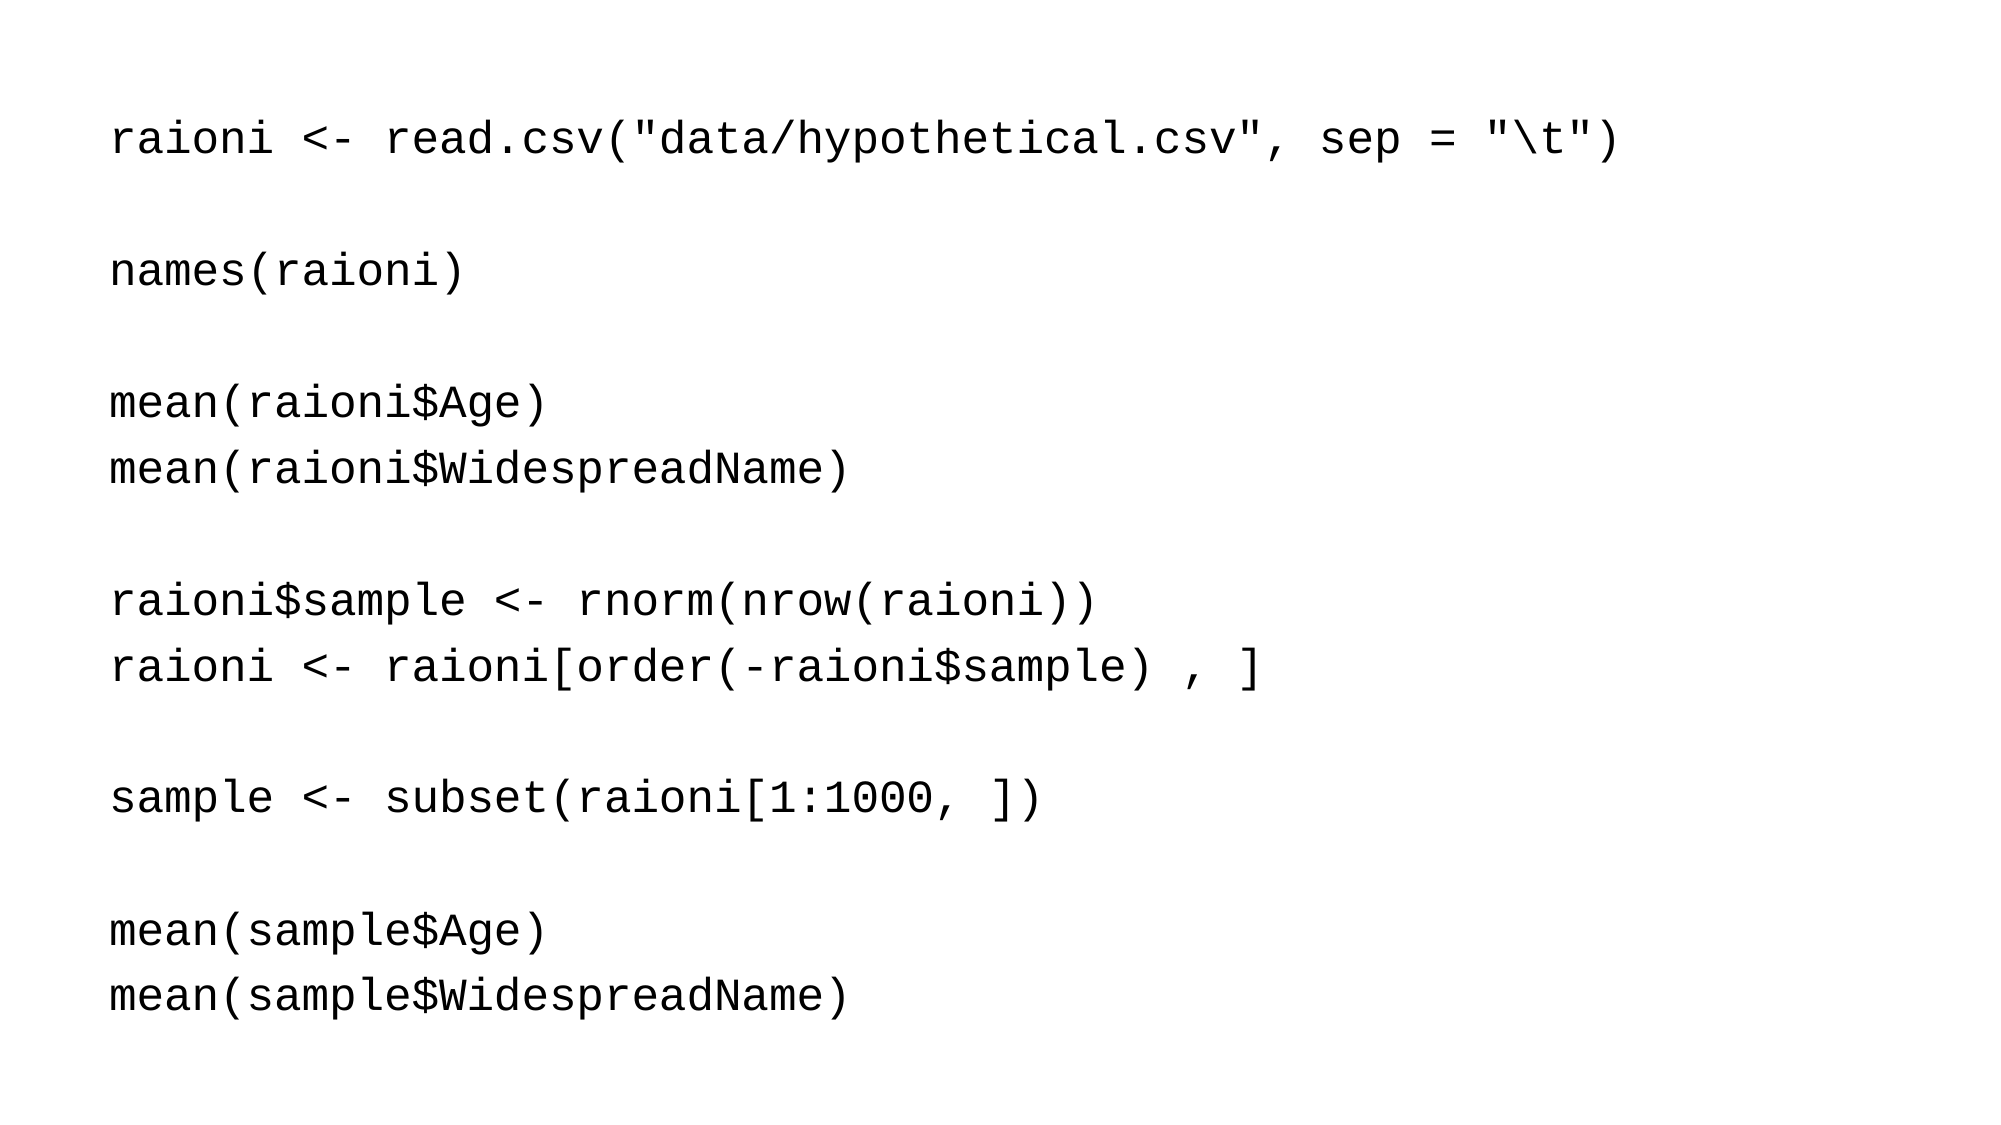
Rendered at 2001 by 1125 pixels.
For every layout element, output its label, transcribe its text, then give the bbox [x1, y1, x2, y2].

list raioni <- read.csv("data/hypothetical.csv", sep = "\t") names(raioni) mean(raioni$Age) mean(raioni$WidespreadName) raioni$sample <- rnorm(nrow(raioni)) raioni <- raioni[order(-raioni$sample) , ] sample <- subset(raioni[1:1000, ]) mean(sample$Age) mean(sample$WidespreadName) [94, 106, 1900, 1034]
